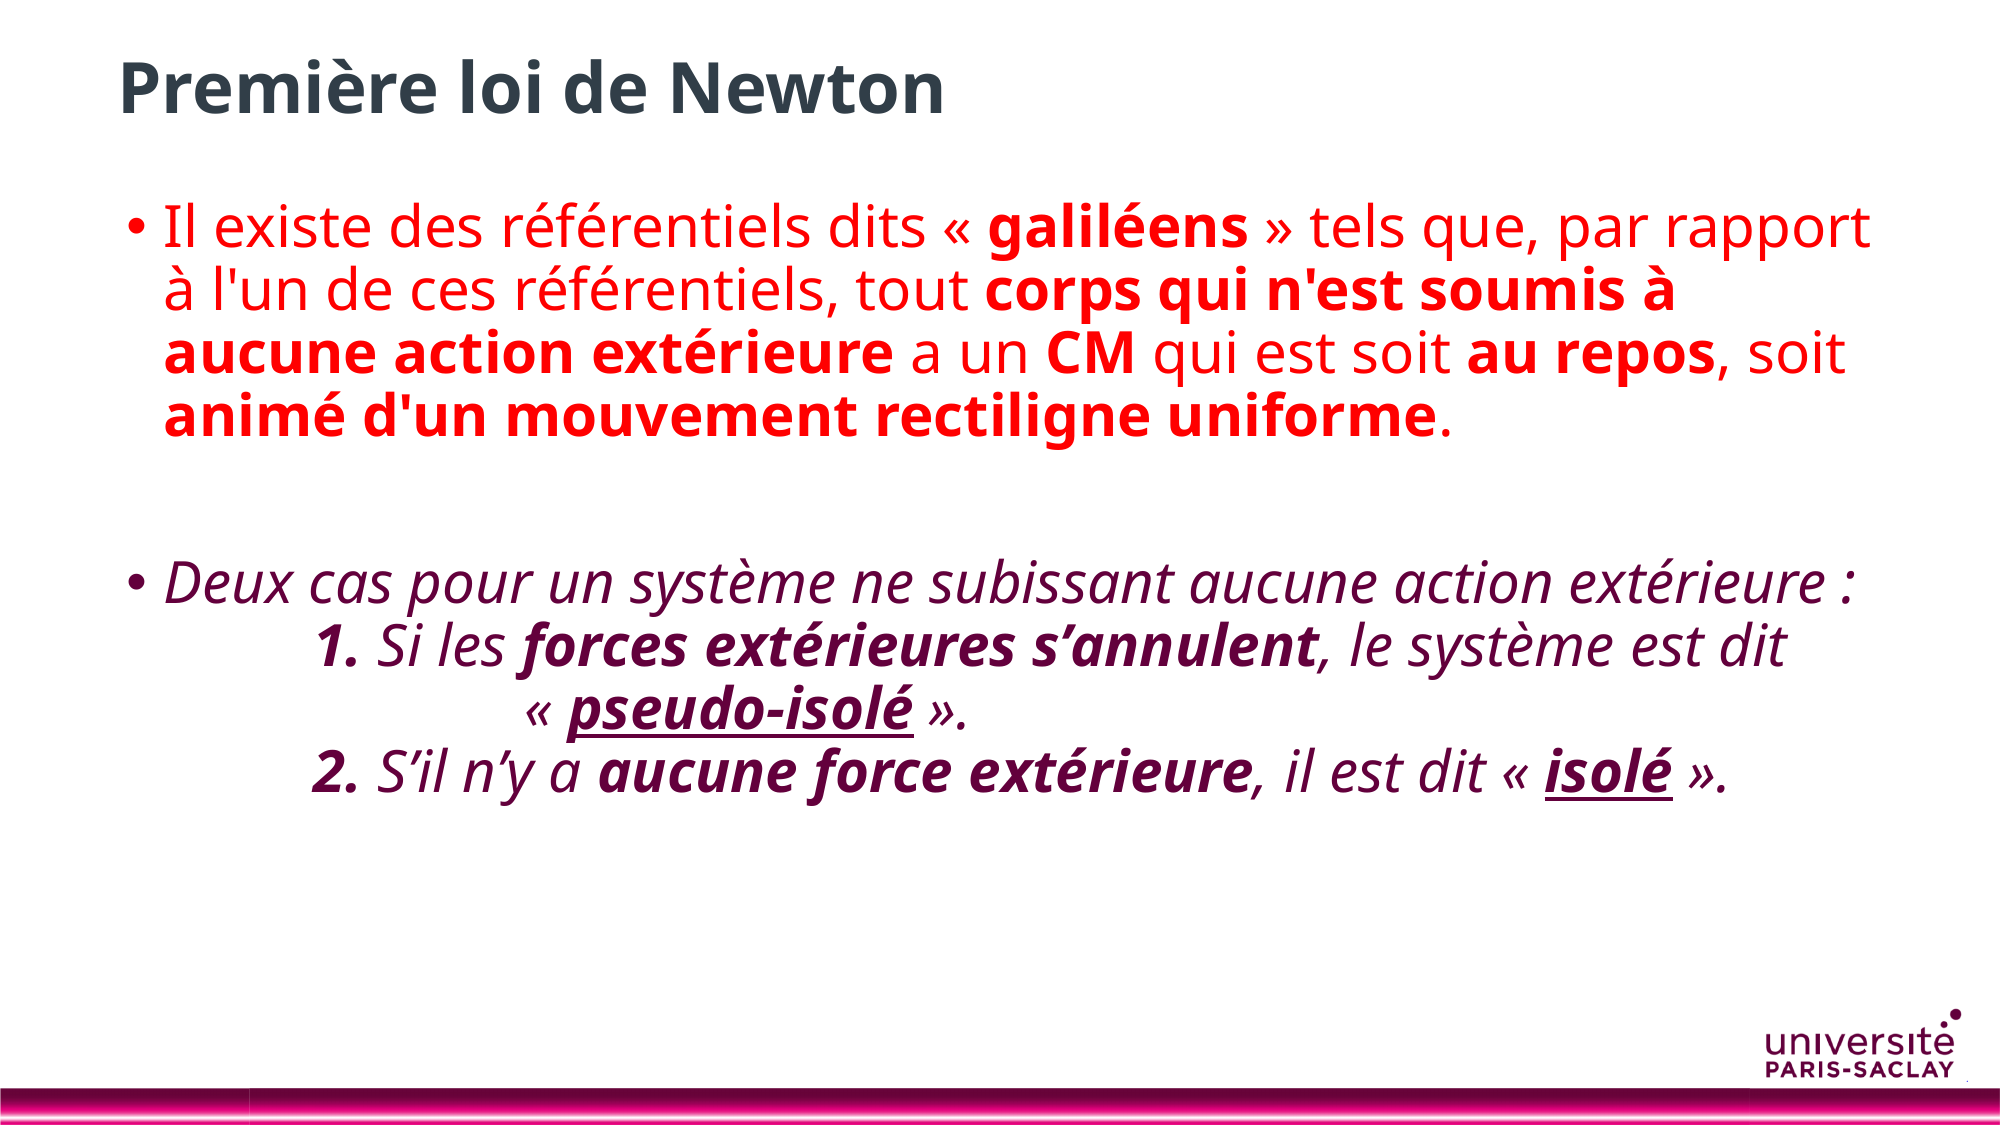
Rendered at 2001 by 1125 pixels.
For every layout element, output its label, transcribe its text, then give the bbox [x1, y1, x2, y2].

picture [2, 1089, 249, 1124]
picture [250, 356, 1749, 1125]
text_box Il existe des référentiels dits « galiléens » tels que, par rapport à l'un de ces référentiels, tout corps qui n'est soumis à aucune action extérieure a un CM qui est soit au repos, soit animé d'un mouvement rectiligne uniforme. Deux cas pour un système ne subissant aucune action extérieure : 1. Si les forces extérieures s’annulent, le système est dit « pseudo-isolé ». 2. S’il n’y a aucune force extérieure, il est dit « isolé ». [111, 189, 1915, 1036]
picture [1757, 1007, 1968, 1082]
title Première loi de Newton [102, 45, 1772, 138]
picture [1750, 1089, 1998, 1124]
